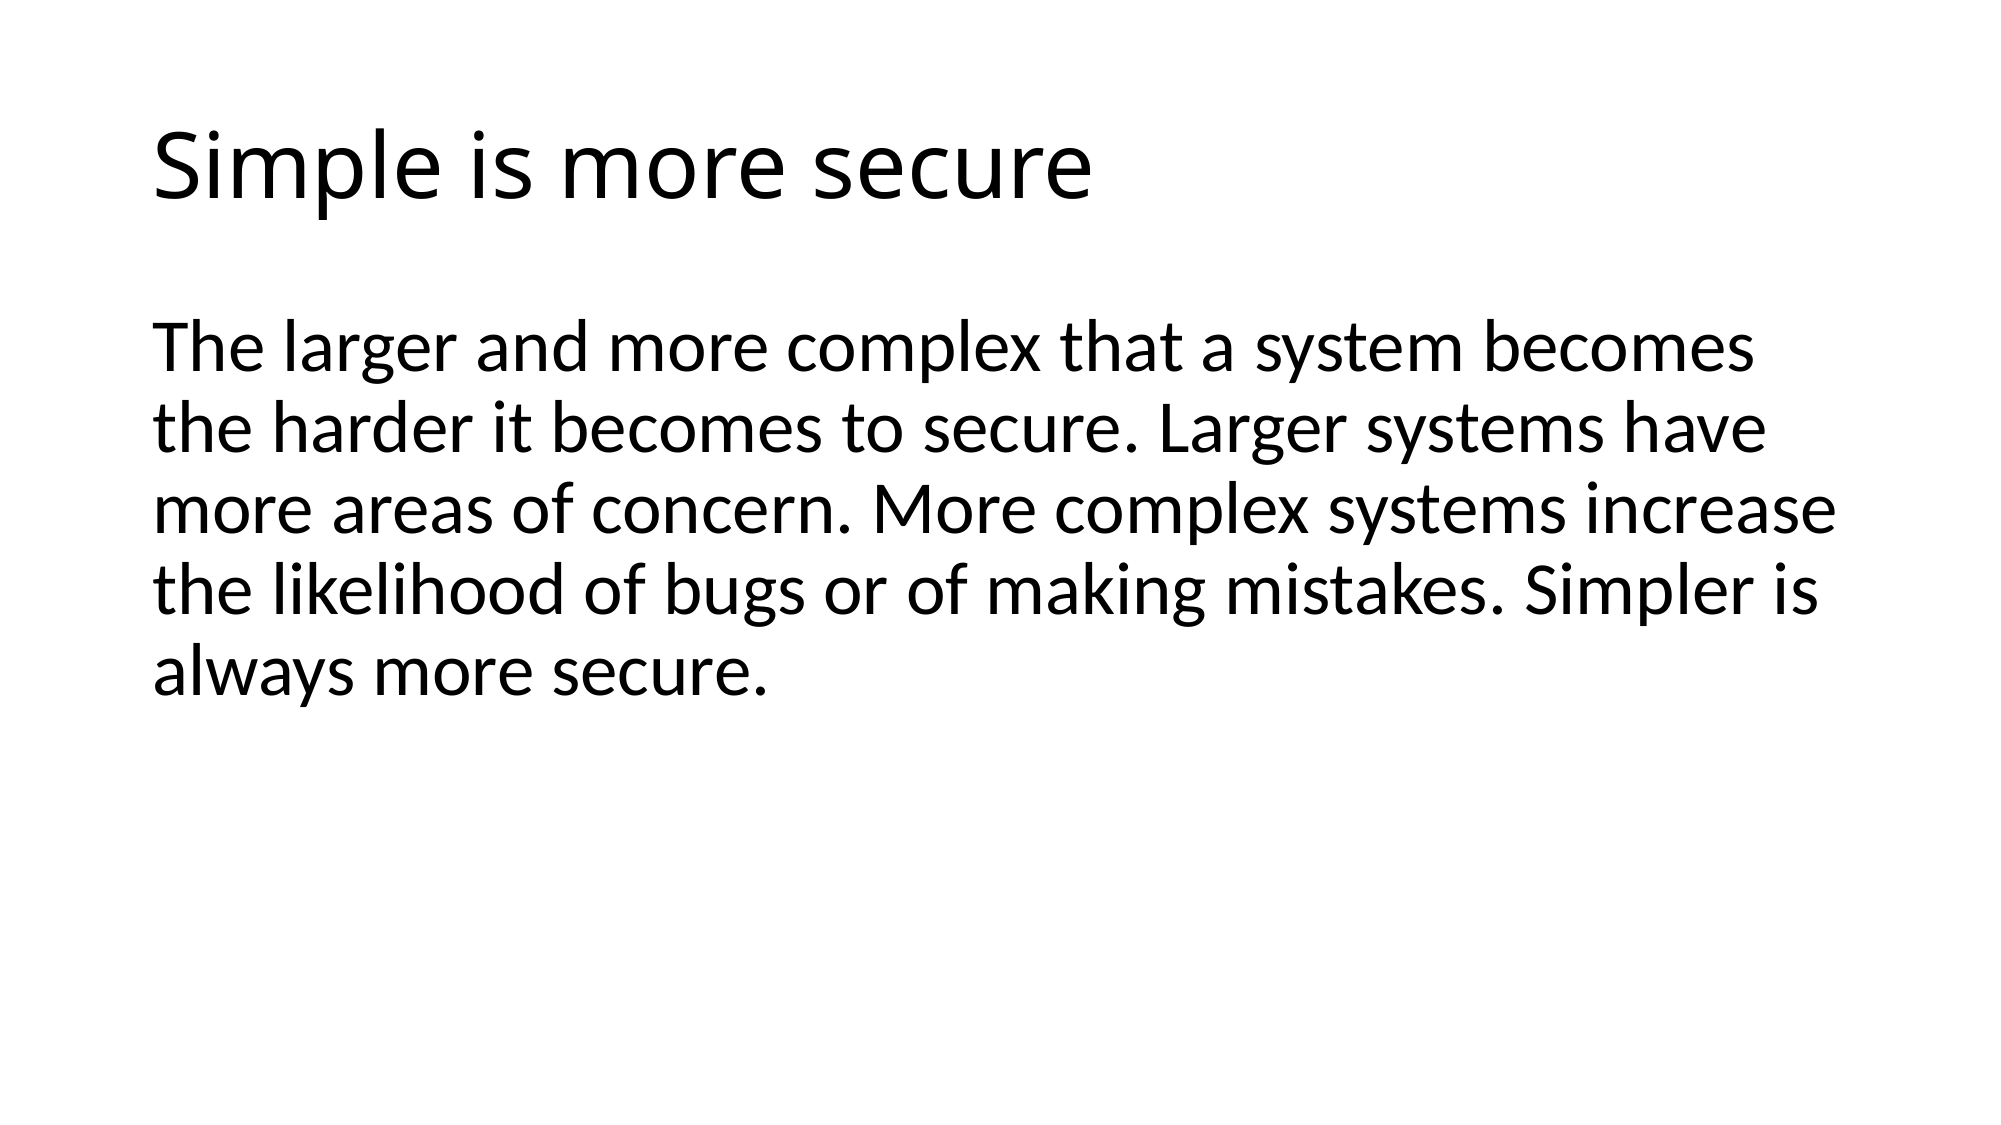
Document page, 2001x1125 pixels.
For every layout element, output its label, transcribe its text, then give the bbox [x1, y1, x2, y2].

title Simple is more secure [137, 59, 1863, 278]
list The larger and more complex that a system becomes the harder it becomes to secure. Larger systems have more areas of concern. More complex systems increase the likelihood of bugs or of making mistakes. Simpler is always more secure. [137, 299, 1863, 1014]
